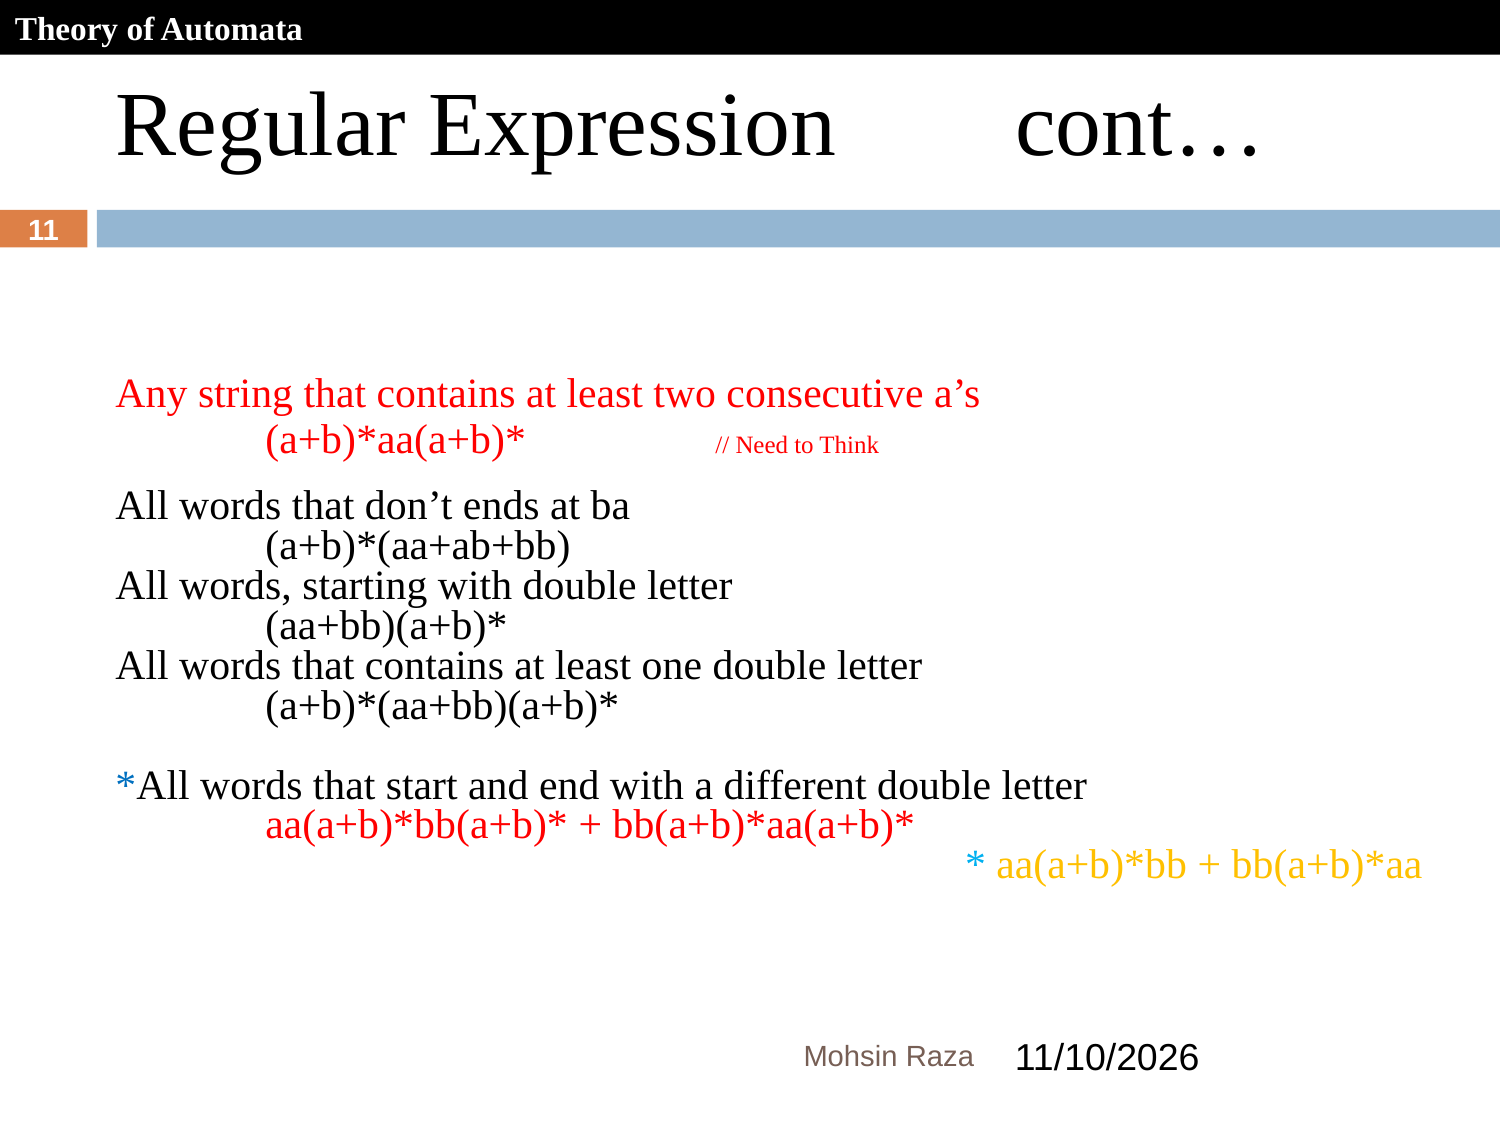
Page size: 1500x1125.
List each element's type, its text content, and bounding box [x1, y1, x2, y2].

footer Mohsin Raza [99, 1024, 990, 1086]
text_box Theory of Automata [0, 0, 1500, 55]
list Any string that contains at least two consecutive a’s (a+b)*aa(a+b)* // Need to Think All words that don’t ends at ba (a+b)*(aa+ab+bb) All words, starting with double letter (aa+bb)(a+b)* All words that contains at least one double letter (a+b)*(aa+bb)(a+b)* *All words that start and end with a different double letter aa(a+b)*bb(a+b)* + bb(a+b)*aa(a+b)* * aa(a+b)*bb + bb(a+b)*aa [100, 262, 1439, 1001]
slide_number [999, 1024, 1438, 1086]
title Regular Expression cont… [100, 55, 1439, 201]
slide_number 11 [0, 208, 88, 249]
